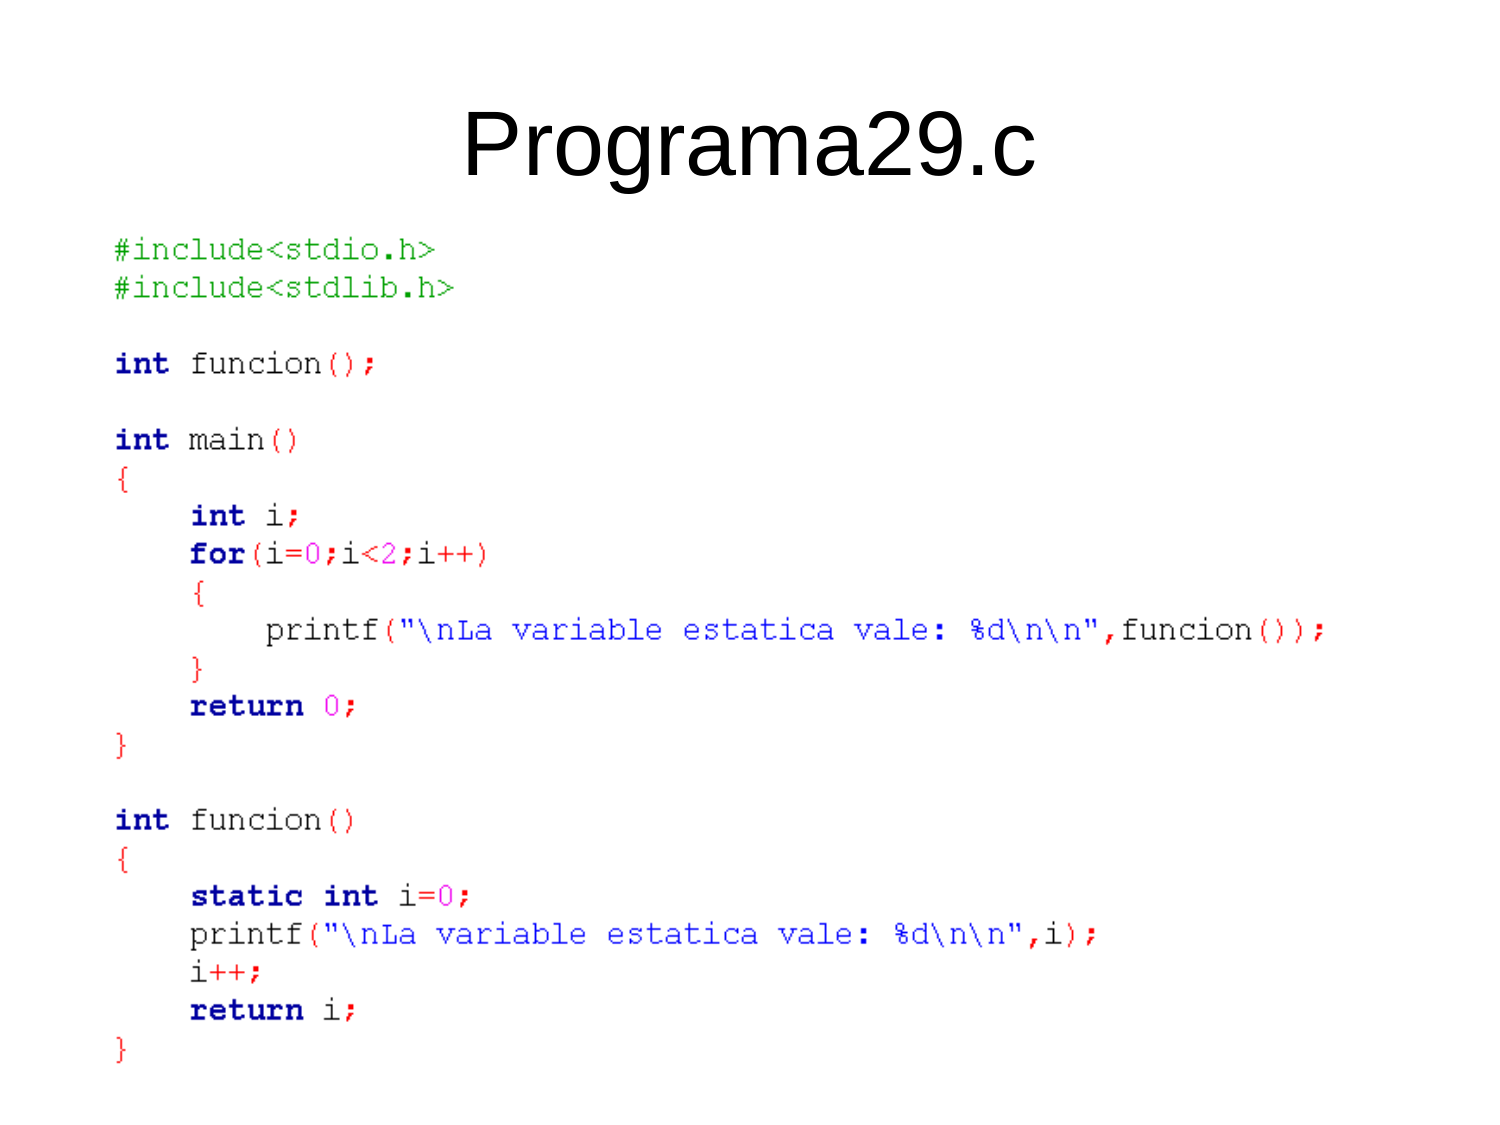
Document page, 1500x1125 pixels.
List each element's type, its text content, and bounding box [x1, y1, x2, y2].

title Programa29.c [75, 45, 1425, 233]
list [112, 232, 1331, 1072]
